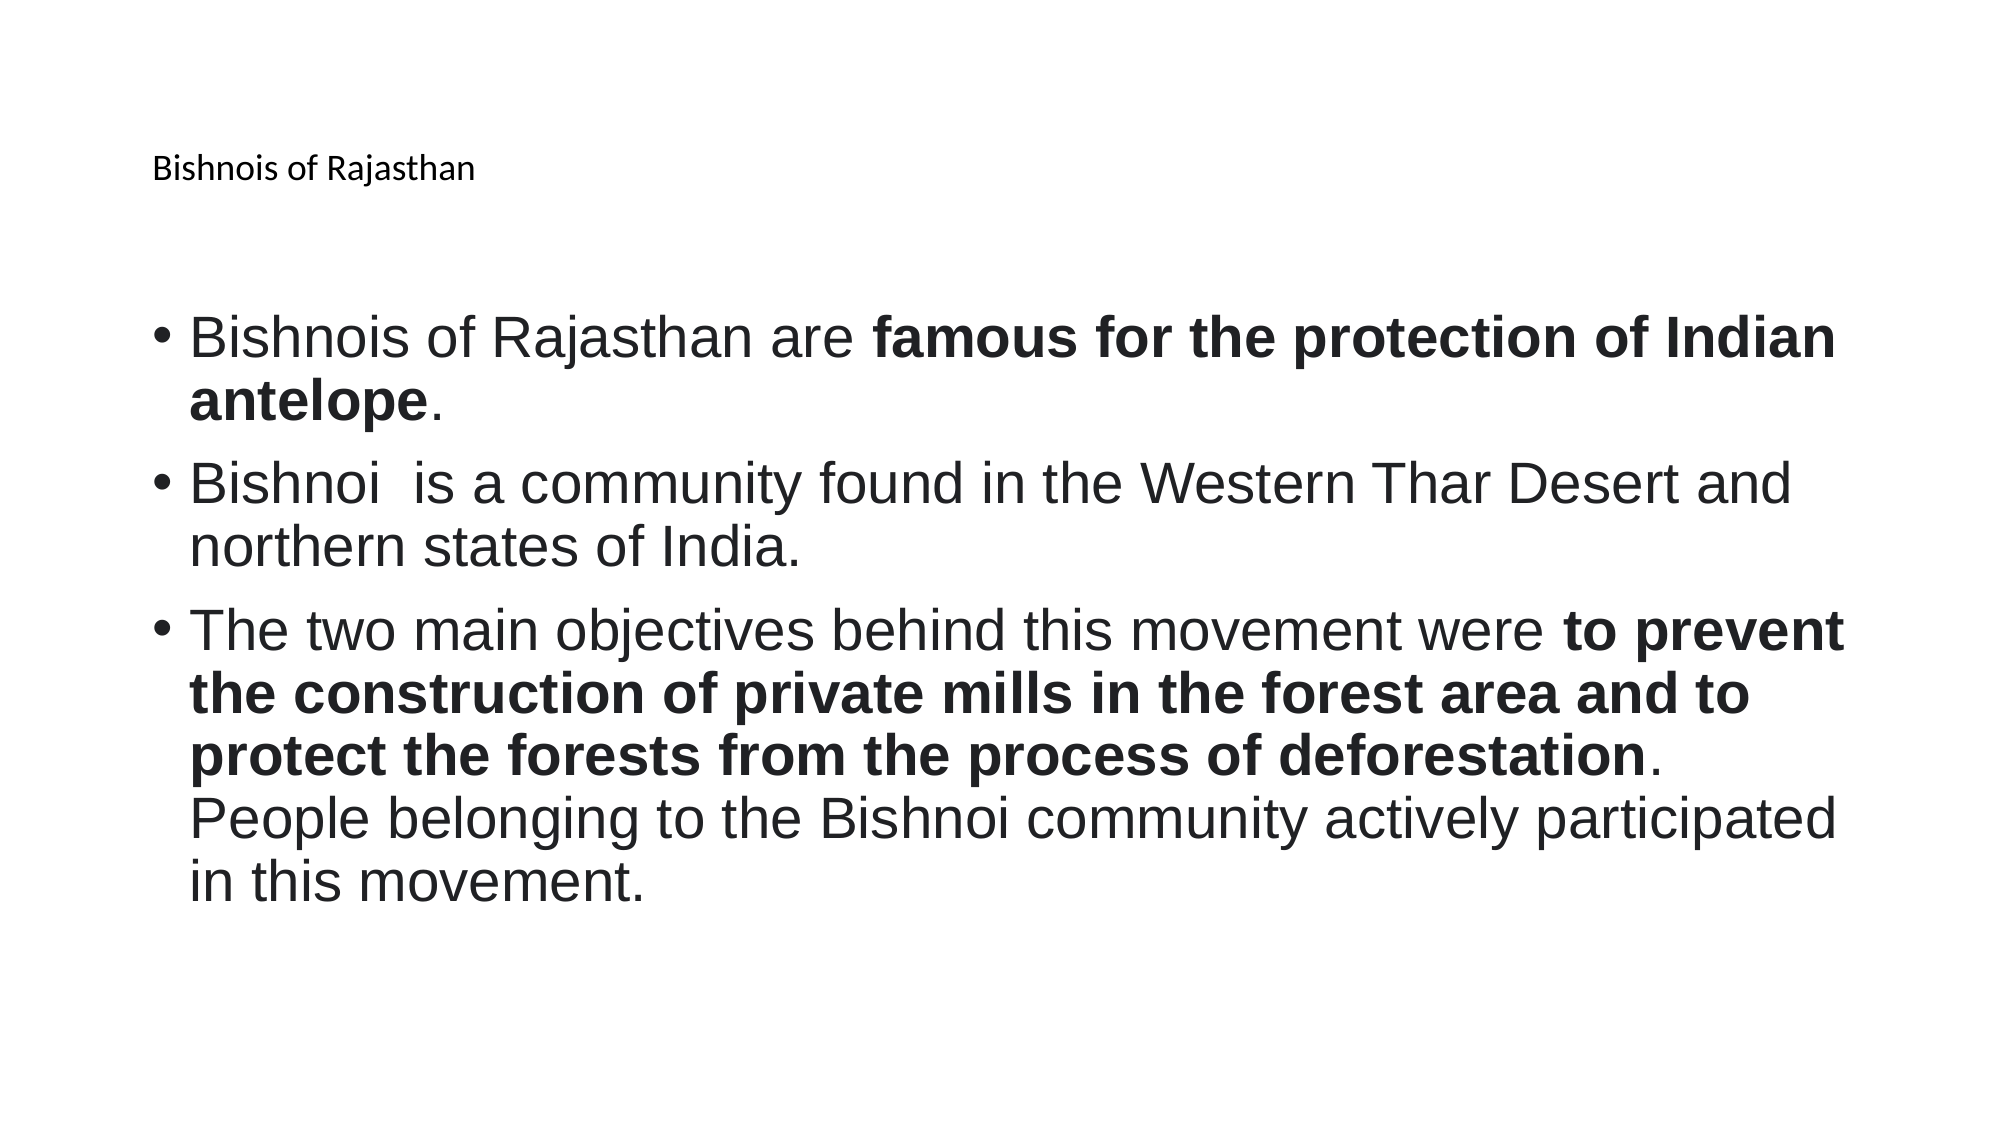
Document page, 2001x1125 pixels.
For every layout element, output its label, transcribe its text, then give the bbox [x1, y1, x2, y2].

title Bishnois of Rajasthan [137, 59, 1863, 278]
list Bishnois of Rajasthan are famous for the protection of Indian antelope. Bishnoi is a community found in the Western Thar Desert and northern states of India. The two main objectives behind this movement were to prevent the construction of private mills in the forest area and to protect the forests from the process of deforestation. People belonging to the Bishnoi community actively participated in this movement. [137, 299, 1863, 1014]
